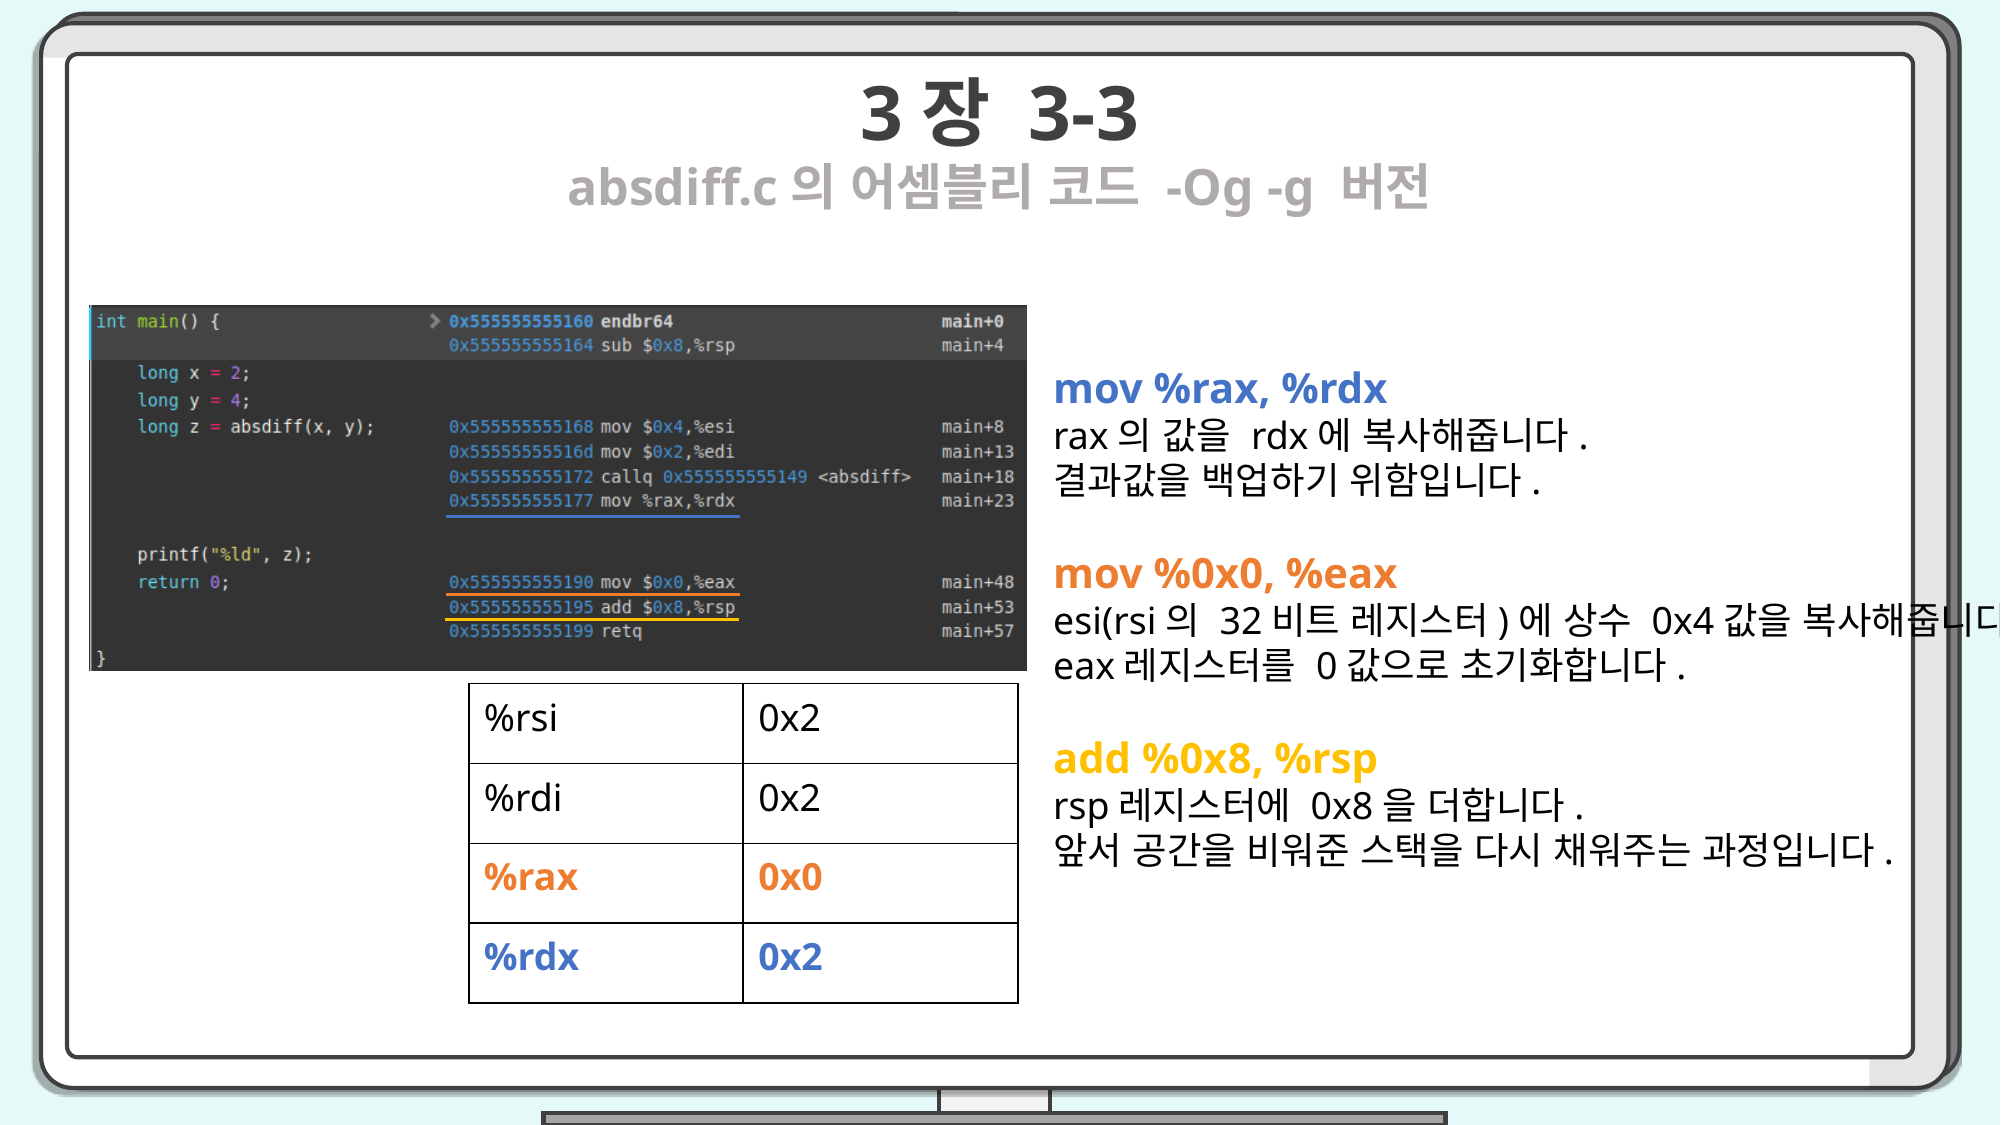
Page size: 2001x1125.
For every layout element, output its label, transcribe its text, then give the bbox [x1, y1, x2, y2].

picture [89, 305, 1027, 671]
text_box mov %rax, %rdx rax의 값을 rdx에 복사해줍니다. 결과값을 백업하기 위함입니다. mov %0x0, %eax esi(rsi의 32비트 레지스터)에 상수 0x4값을 복사해줍니다. eax레지스터를 0값으로 초기화합니다. add %0x8, %rsp rsp레지스터에 0x8을 더합니다. 앞서 공간을 비워준 스택을 다시 채워주는 과정입니다. [1960, 354, 2000, 879]
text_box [40, 13, 1960, 1125]
